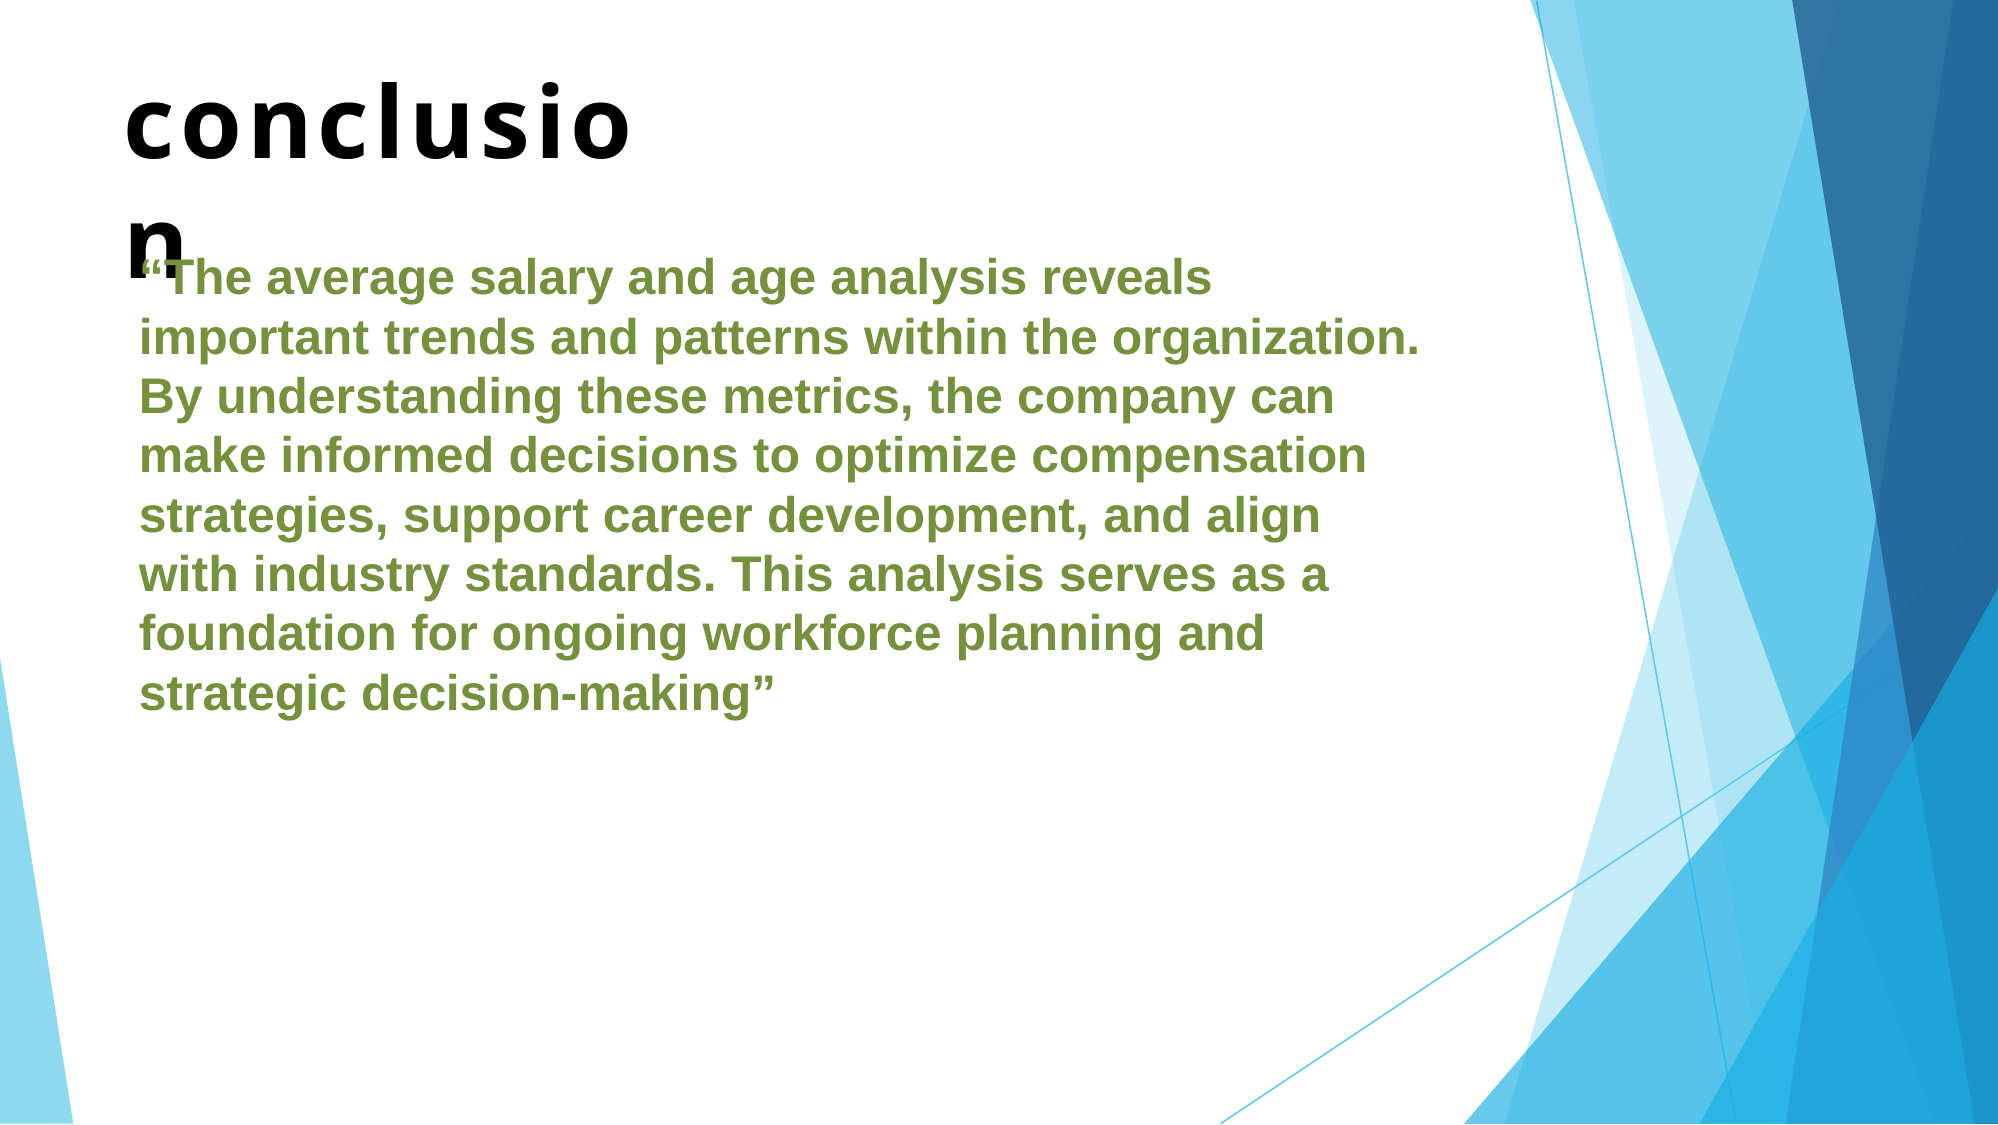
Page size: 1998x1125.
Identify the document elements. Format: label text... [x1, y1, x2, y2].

list “The average salary and age analysis reveals important trends and patterns within the organization. By understanding these metrics, the company can make informed decisions to optimize compensation strategies, support career development, and align with industry standards. This analysis serves as a foundation for ongoing workforce planning and strategic decision-making” [136, 241, 1423, 884]
title conclusion [121, 56, 673, 299]
